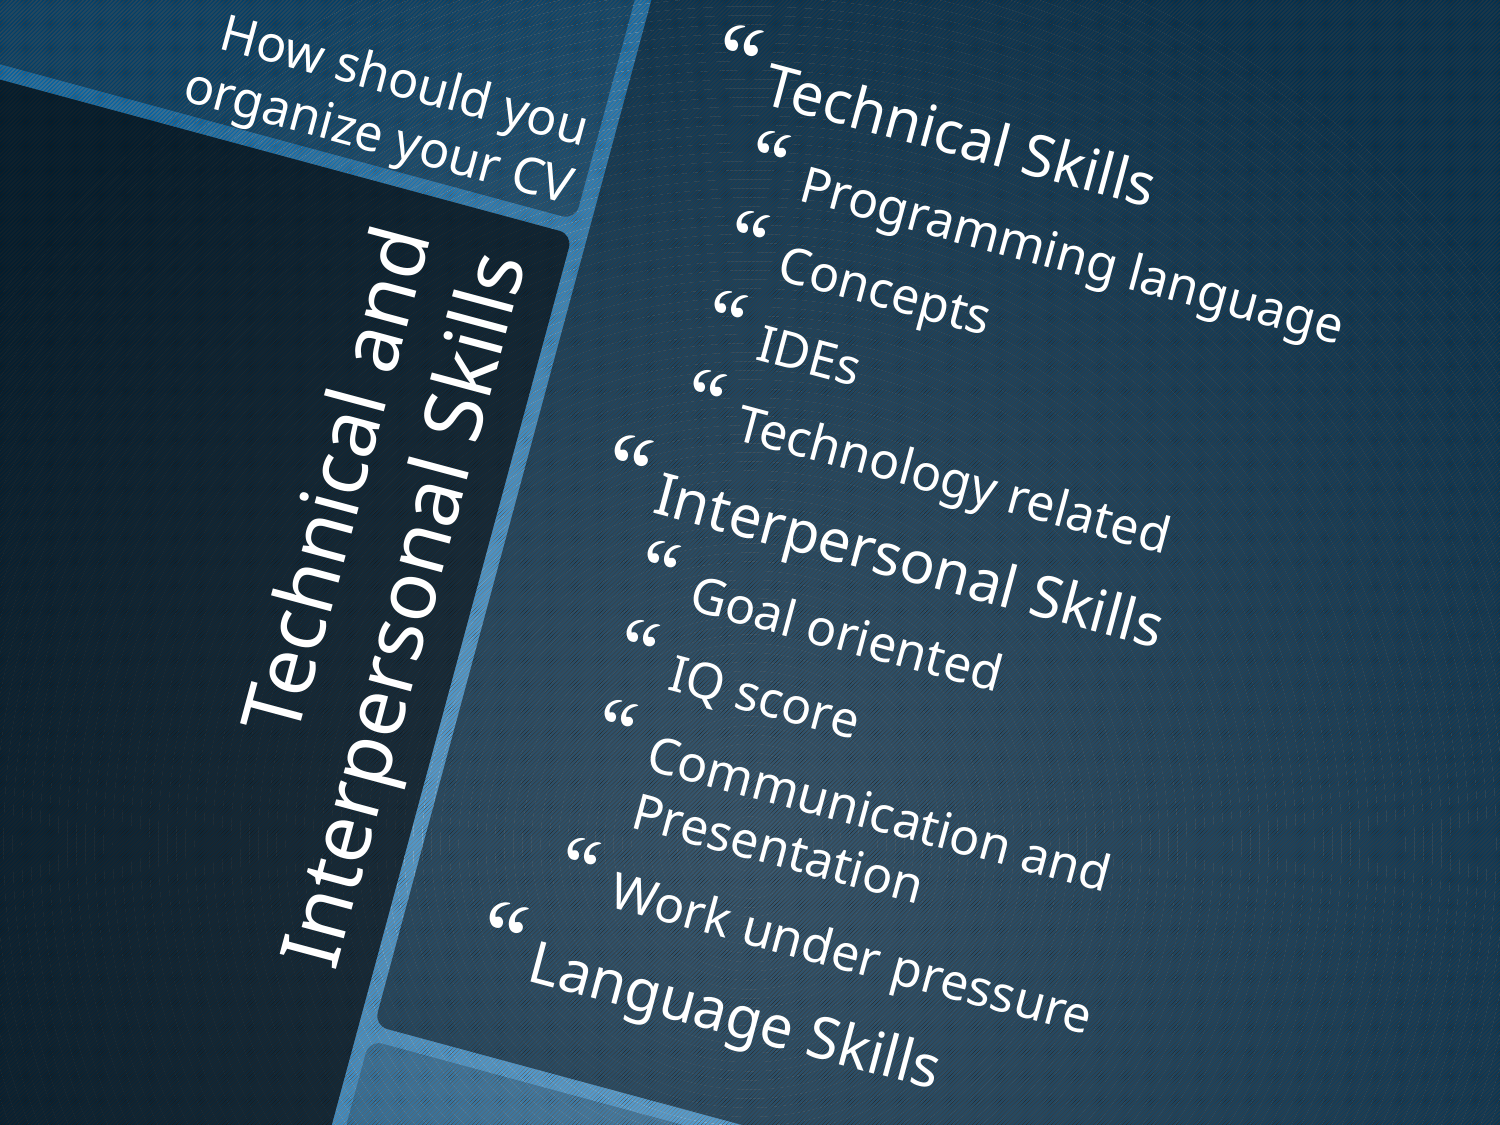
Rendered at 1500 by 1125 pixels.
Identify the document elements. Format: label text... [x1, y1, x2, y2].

text_box How should you organize your CV [28, 0, 613, 225]
list Technical Skills Programming language Concepts IDEs Technology related Interpersonal Skills Goal oriented IQ score Communication and Presentation Work under pressure Language Skills [447, 17, 1445, 1125]
title Technical and Interpersonal Skills [69, 181, 554, 1056]
